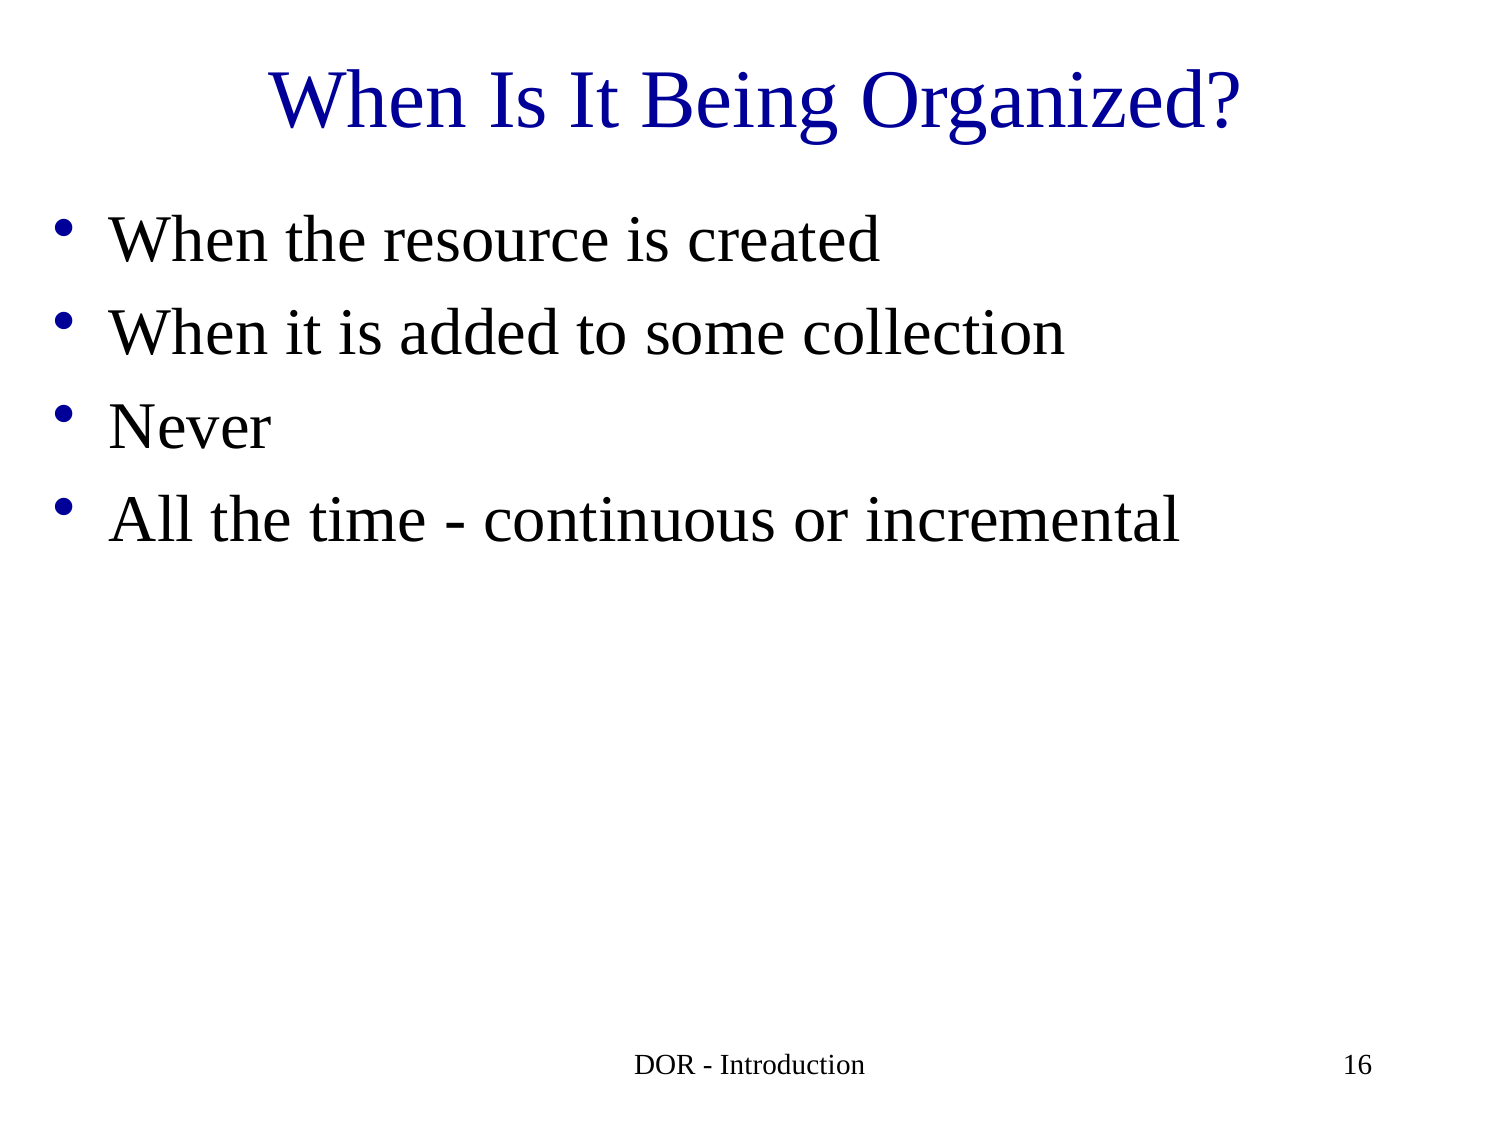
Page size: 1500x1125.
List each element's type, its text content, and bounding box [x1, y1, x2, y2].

list When the resource is created When it is added to some collection Never All the time - continuous or incremental [37, 187, 1482, 1063]
footer DOR - Introduction [512, 1024, 988, 1101]
title When Is It Being Organized? [50, 24, 1463, 163]
slide_number 16 [1074, 1024, 1388, 1101]
